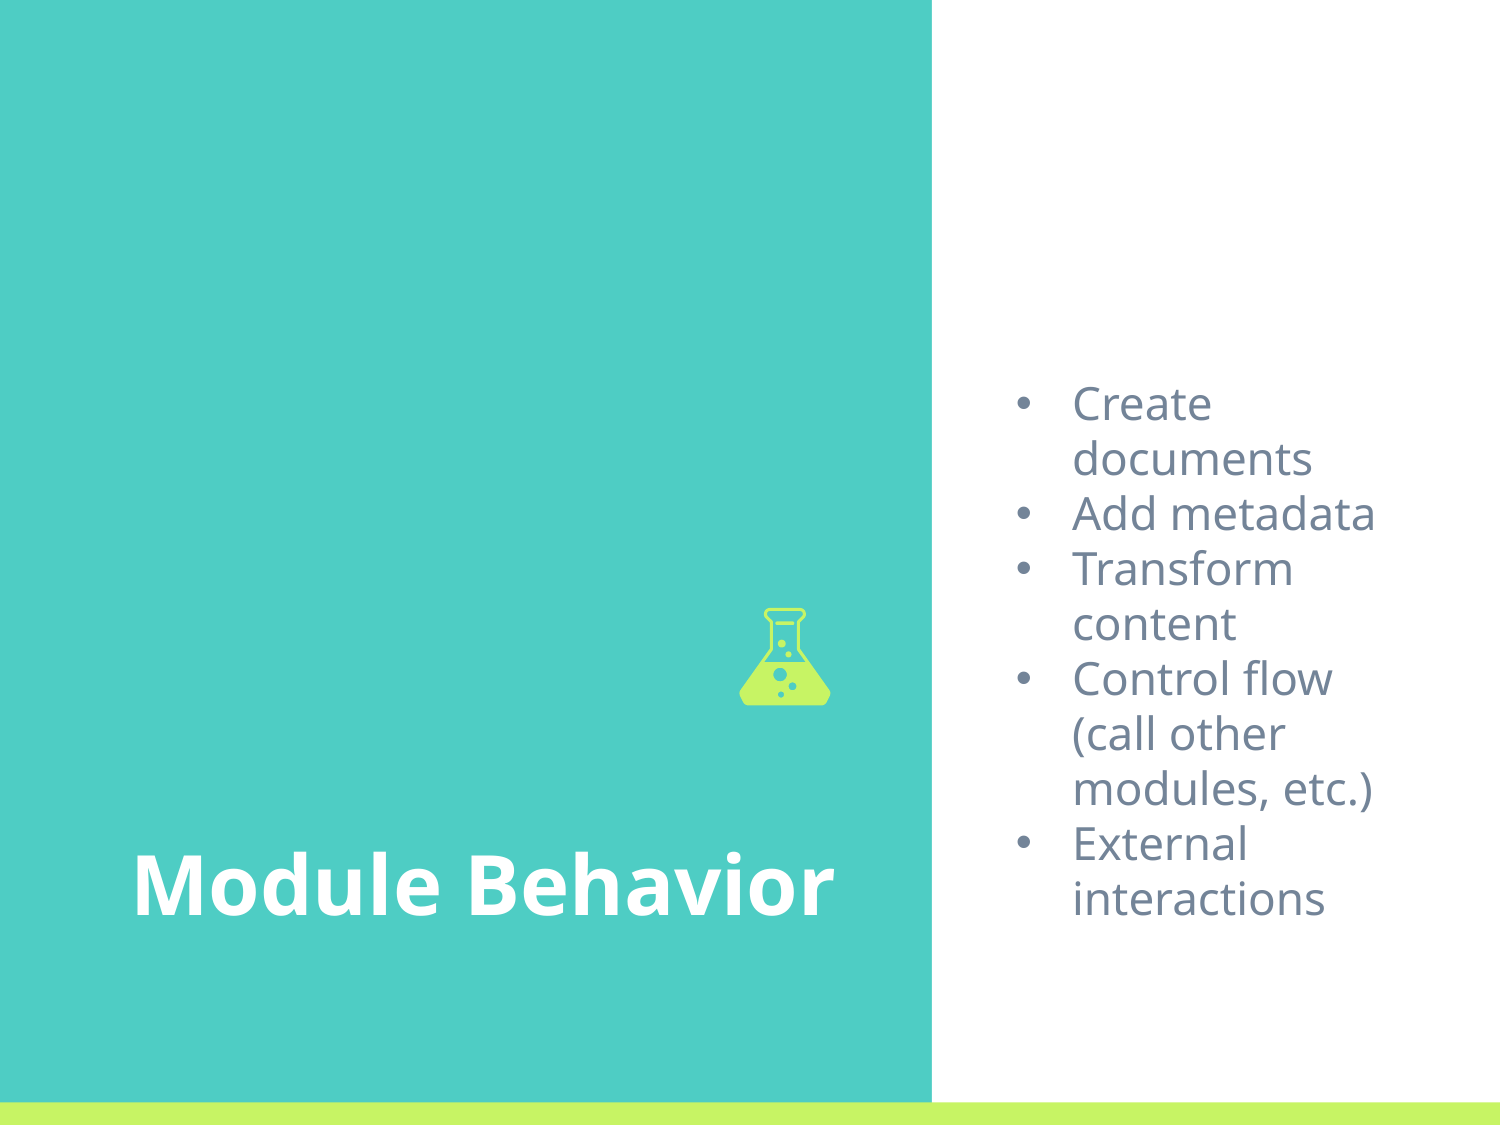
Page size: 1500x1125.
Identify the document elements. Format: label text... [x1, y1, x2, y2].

subtitle Create documents Add metadata Transform content Control flow (call other modules, etc.) External interactions [1000, 626, 1418, 940]
title Module Behavior [112, 633, 852, 948]
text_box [739, 607, 831, 706]
